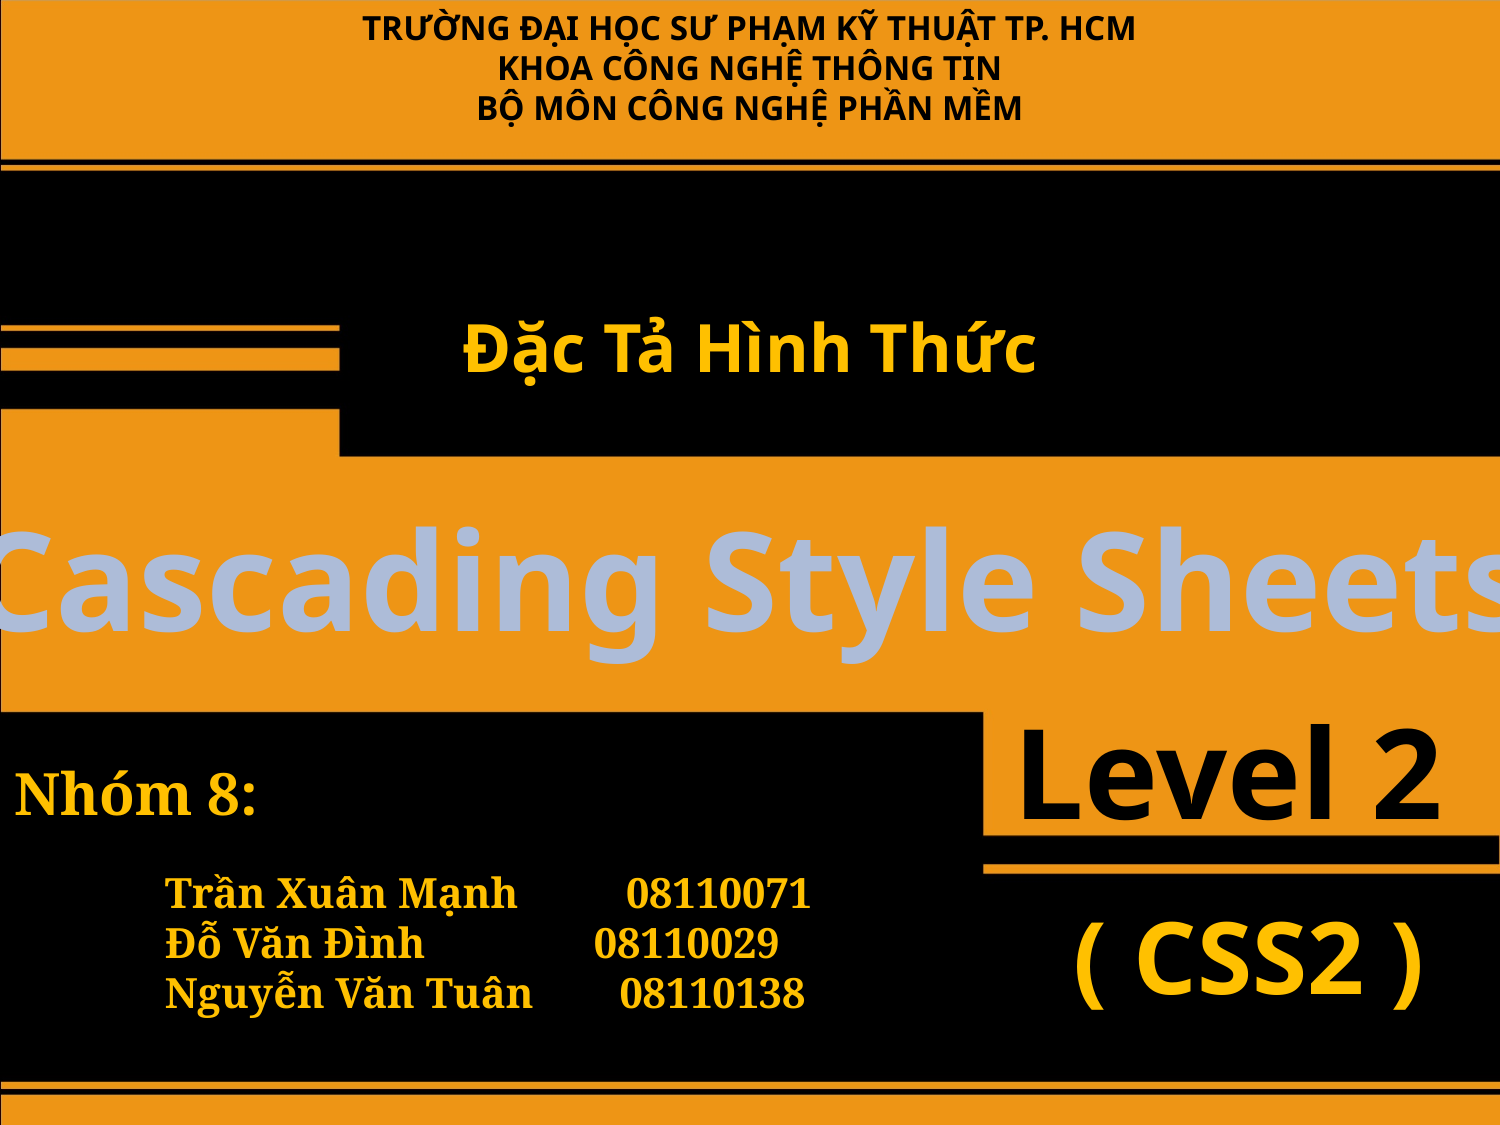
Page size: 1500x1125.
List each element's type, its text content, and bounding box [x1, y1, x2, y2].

text_box ( CSS2 ) [999, 887, 1500, 1023]
picture [0, 667, 1500, 1125]
picture [0, 393, 1500, 486]
text_box TRƯỜNG ĐẠI HỌC SƯ PHẠM KỸ THUẬT TP. HCM KHOA CÔNG NGHỆ THÔNG TIN BỘ MÔN CÔNG NGHỆ PHẦN MỀM [0, 0, 1500, 135]
text_box Level 2 [999, 687, 1487, 853]
text_box Nhóm 8: Trần Xuân Mạnh 08110071 Đỗ Văn Đình 08110029 Nguyễn Văn Tuân 08110138 [0, 749, 838, 1025]
text_box Đặc Tả Hình Thức [0, 297, 1500, 393]
picture [0, 135, 1500, 297]
text_box Cascading Style Sheets [0, 486, 1500, 667]
